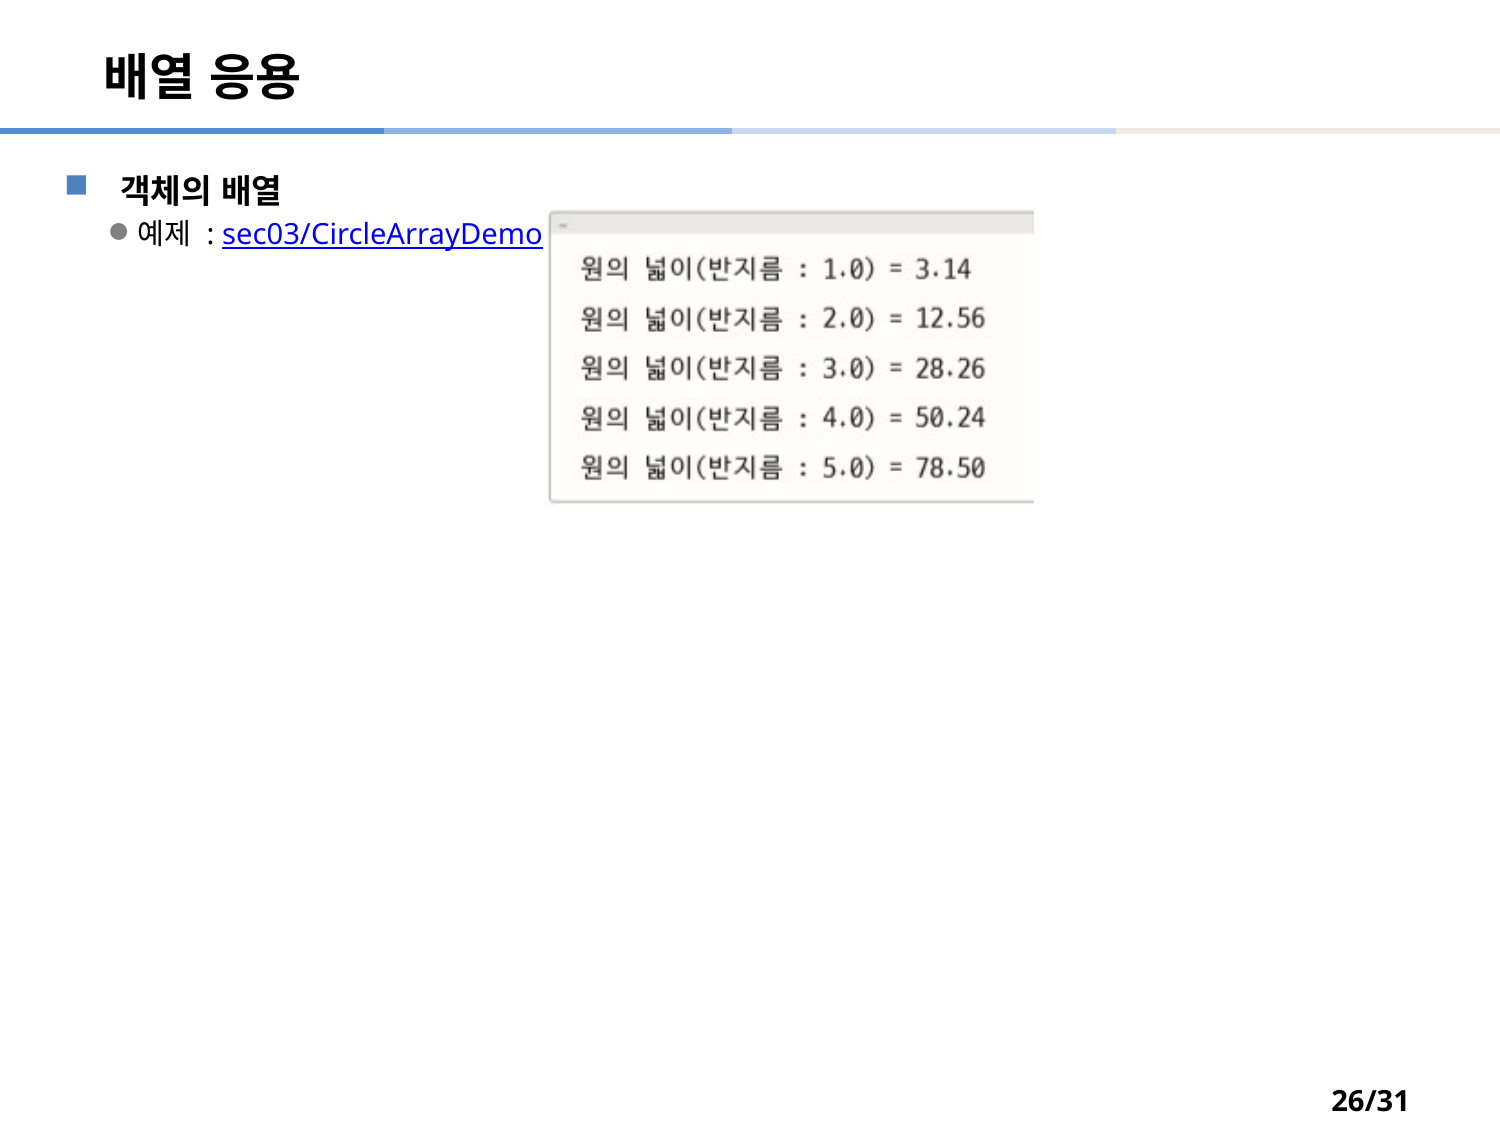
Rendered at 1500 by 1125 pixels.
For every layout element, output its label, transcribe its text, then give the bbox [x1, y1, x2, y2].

picture [544, 209, 1034, 509]
title 배열 응용 [88, 30, 1330, 121]
list 객체의 배열 예제 : sec03/CircleArrayDemo [48, 142, 1436, 1083]
